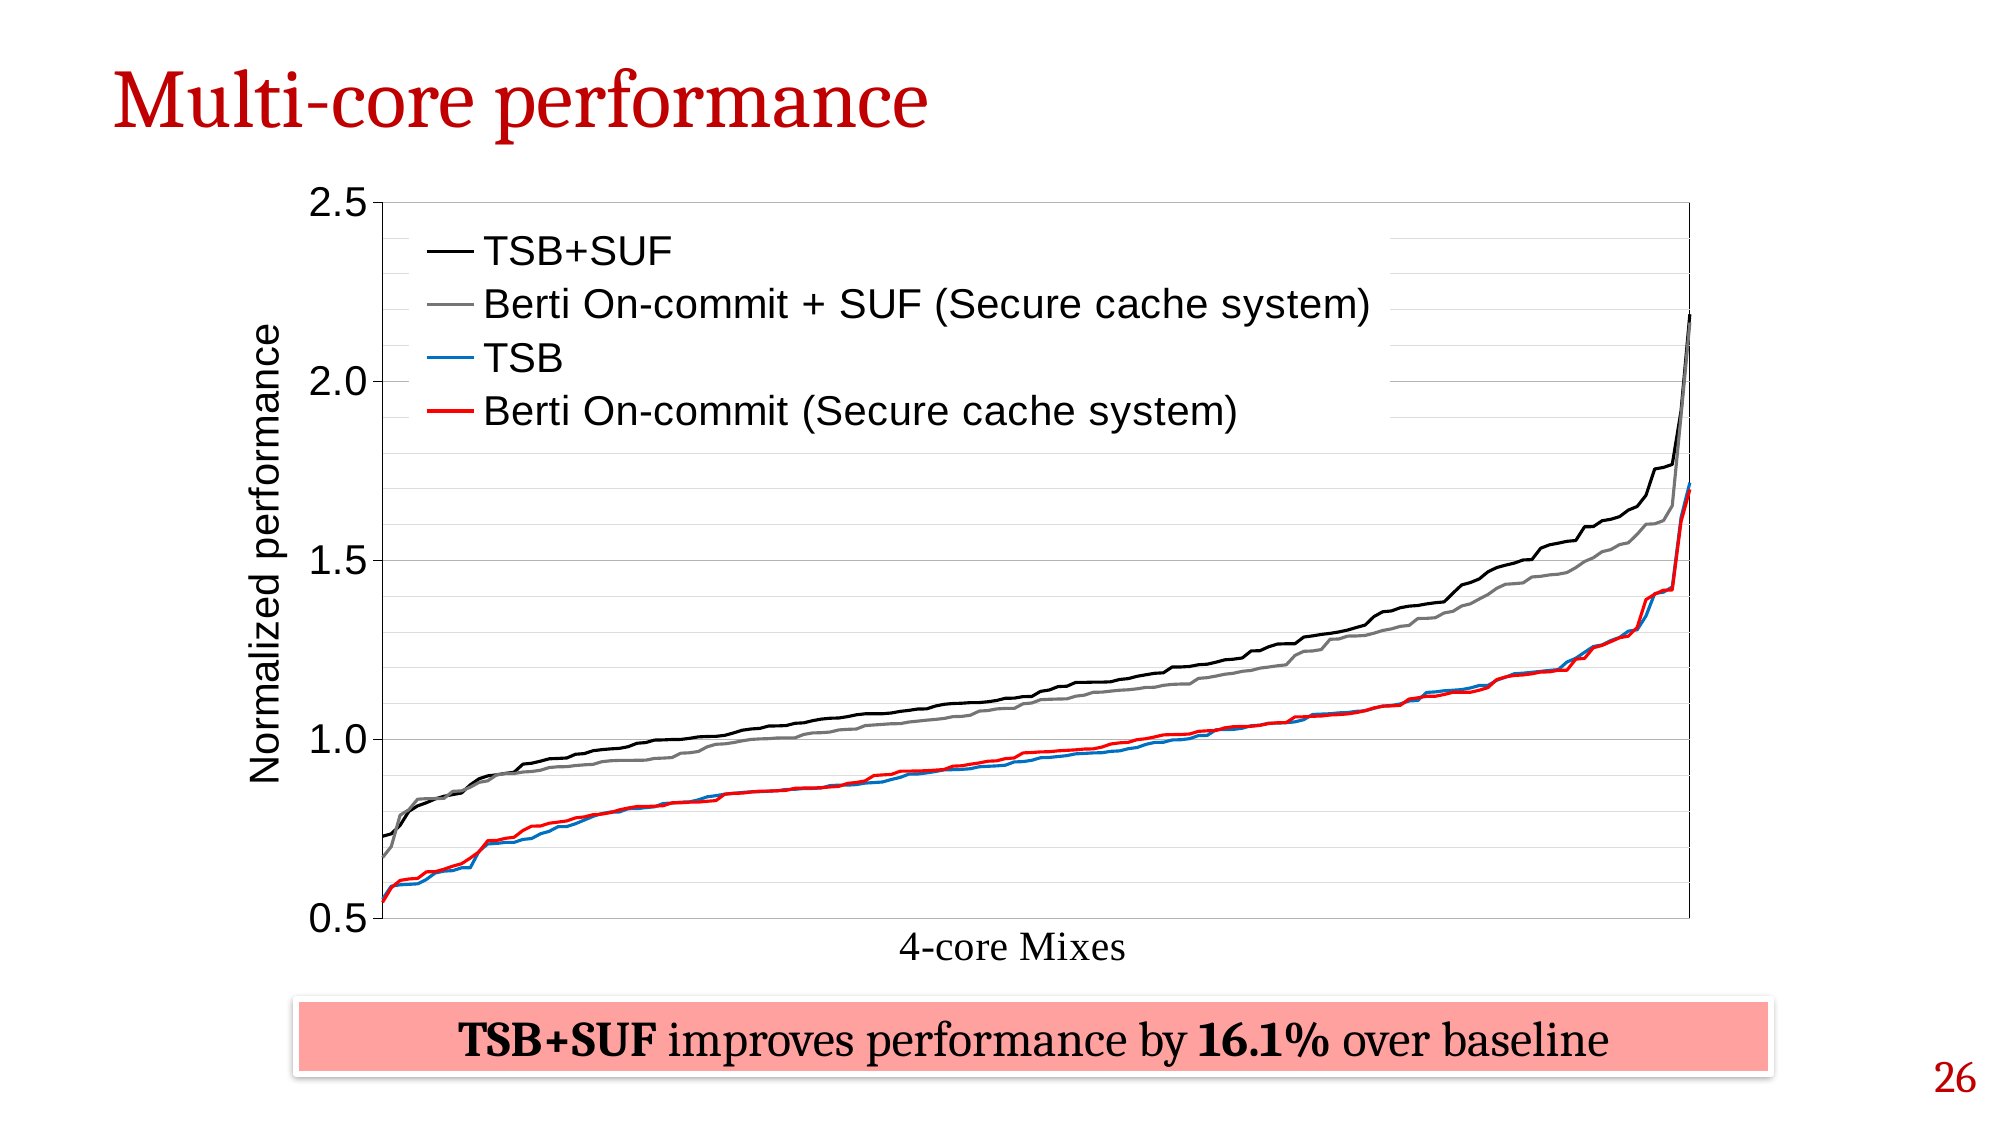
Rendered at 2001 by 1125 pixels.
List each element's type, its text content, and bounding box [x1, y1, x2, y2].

title Multi-core performance [97, 28, 1962, 154]
slide_number ‹#› [1850, 1031, 1992, 1118]
chart [228, 153, 1772, 985]
text_box TSB+SUF improves performance by 16.1% over baseline [296, 998, 1772, 1074]
